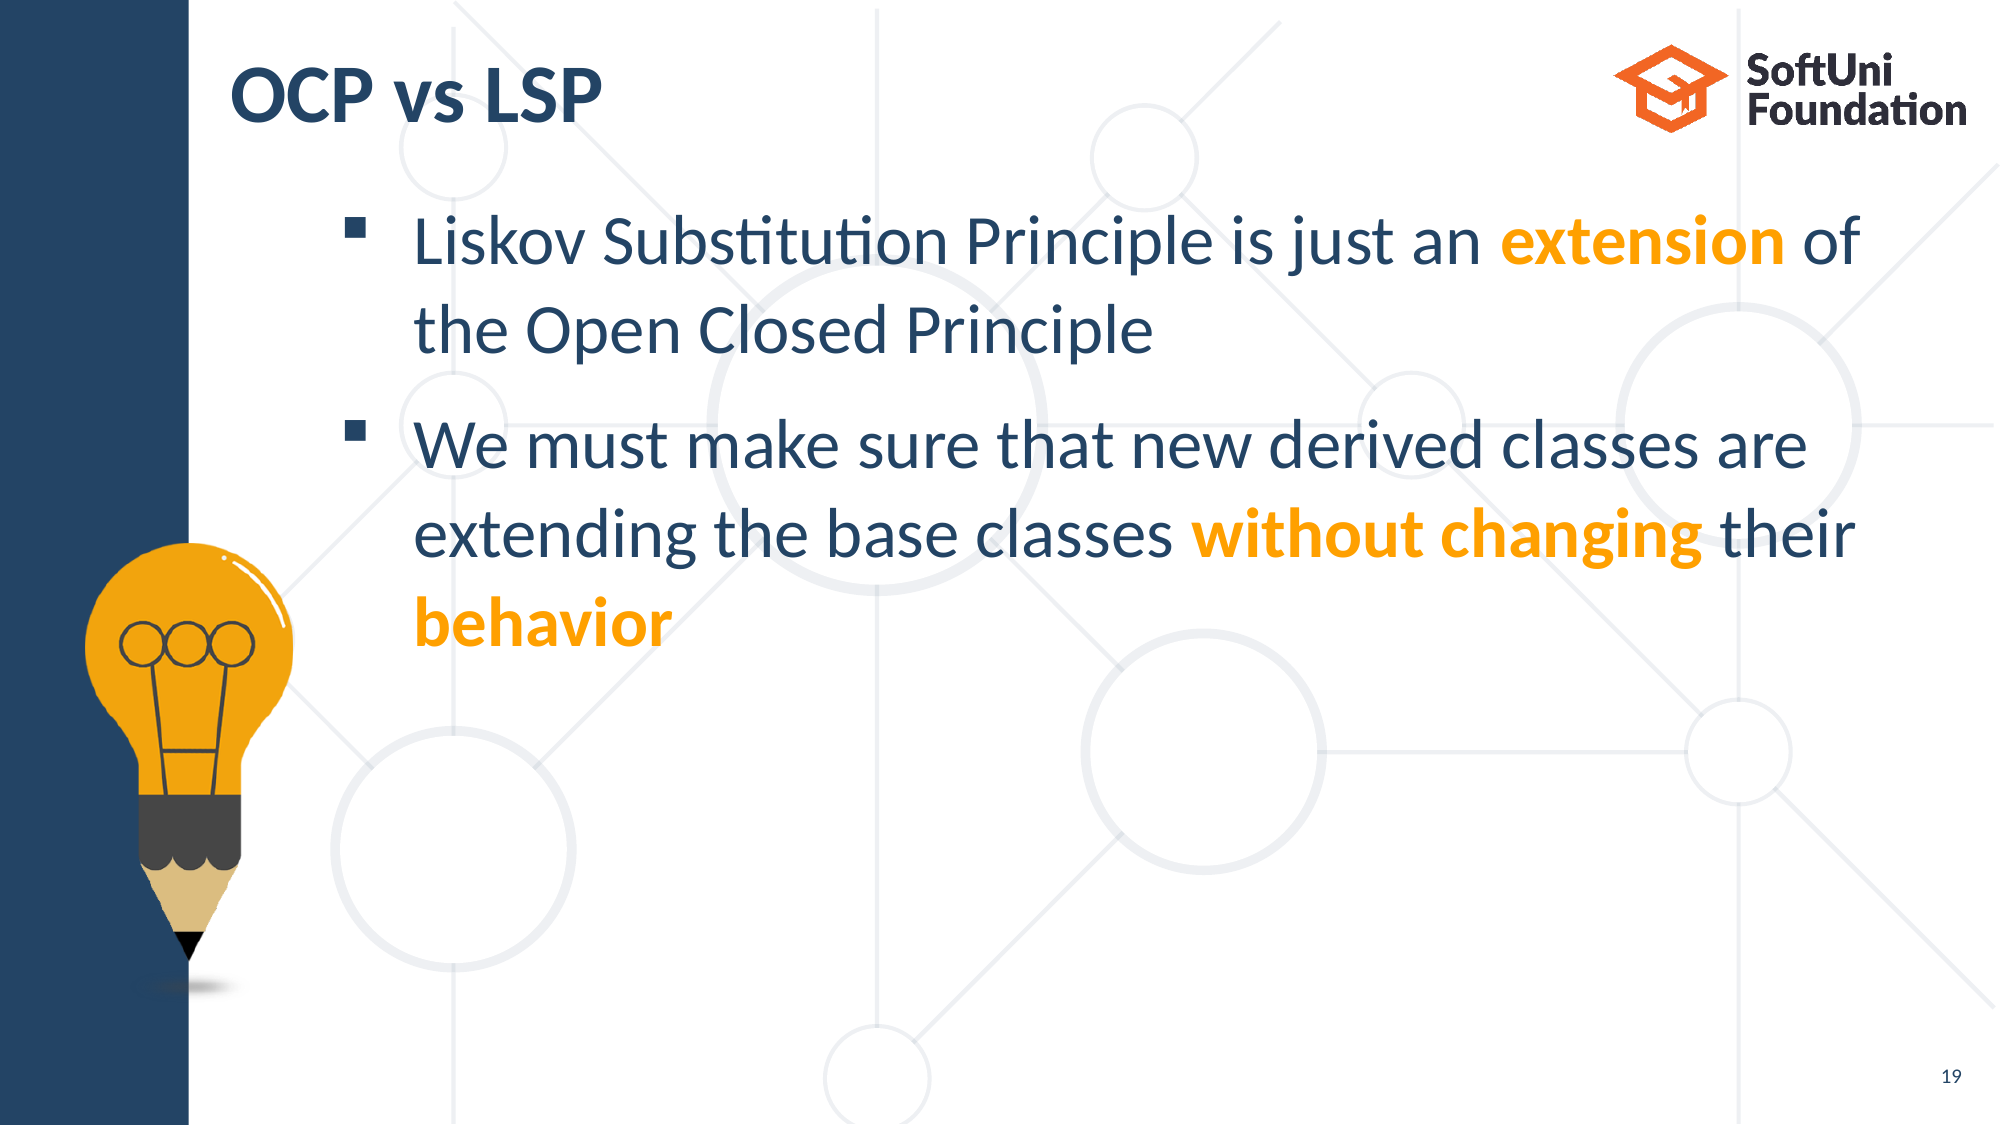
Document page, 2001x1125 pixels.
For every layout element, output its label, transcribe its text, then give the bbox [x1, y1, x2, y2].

list Liskov Substitution Principle is just an extension of the Open Closed Principle We must make sure that new derived classes are extending the base classes without changing their behavior [321, 183, 1968, 1050]
picture [85, 543, 293, 1003]
picture [1613, 44, 1966, 133]
title OCP vs LSP [212, 16, 1591, 162]
slide_number 19 [1897, 1049, 1968, 1101]
